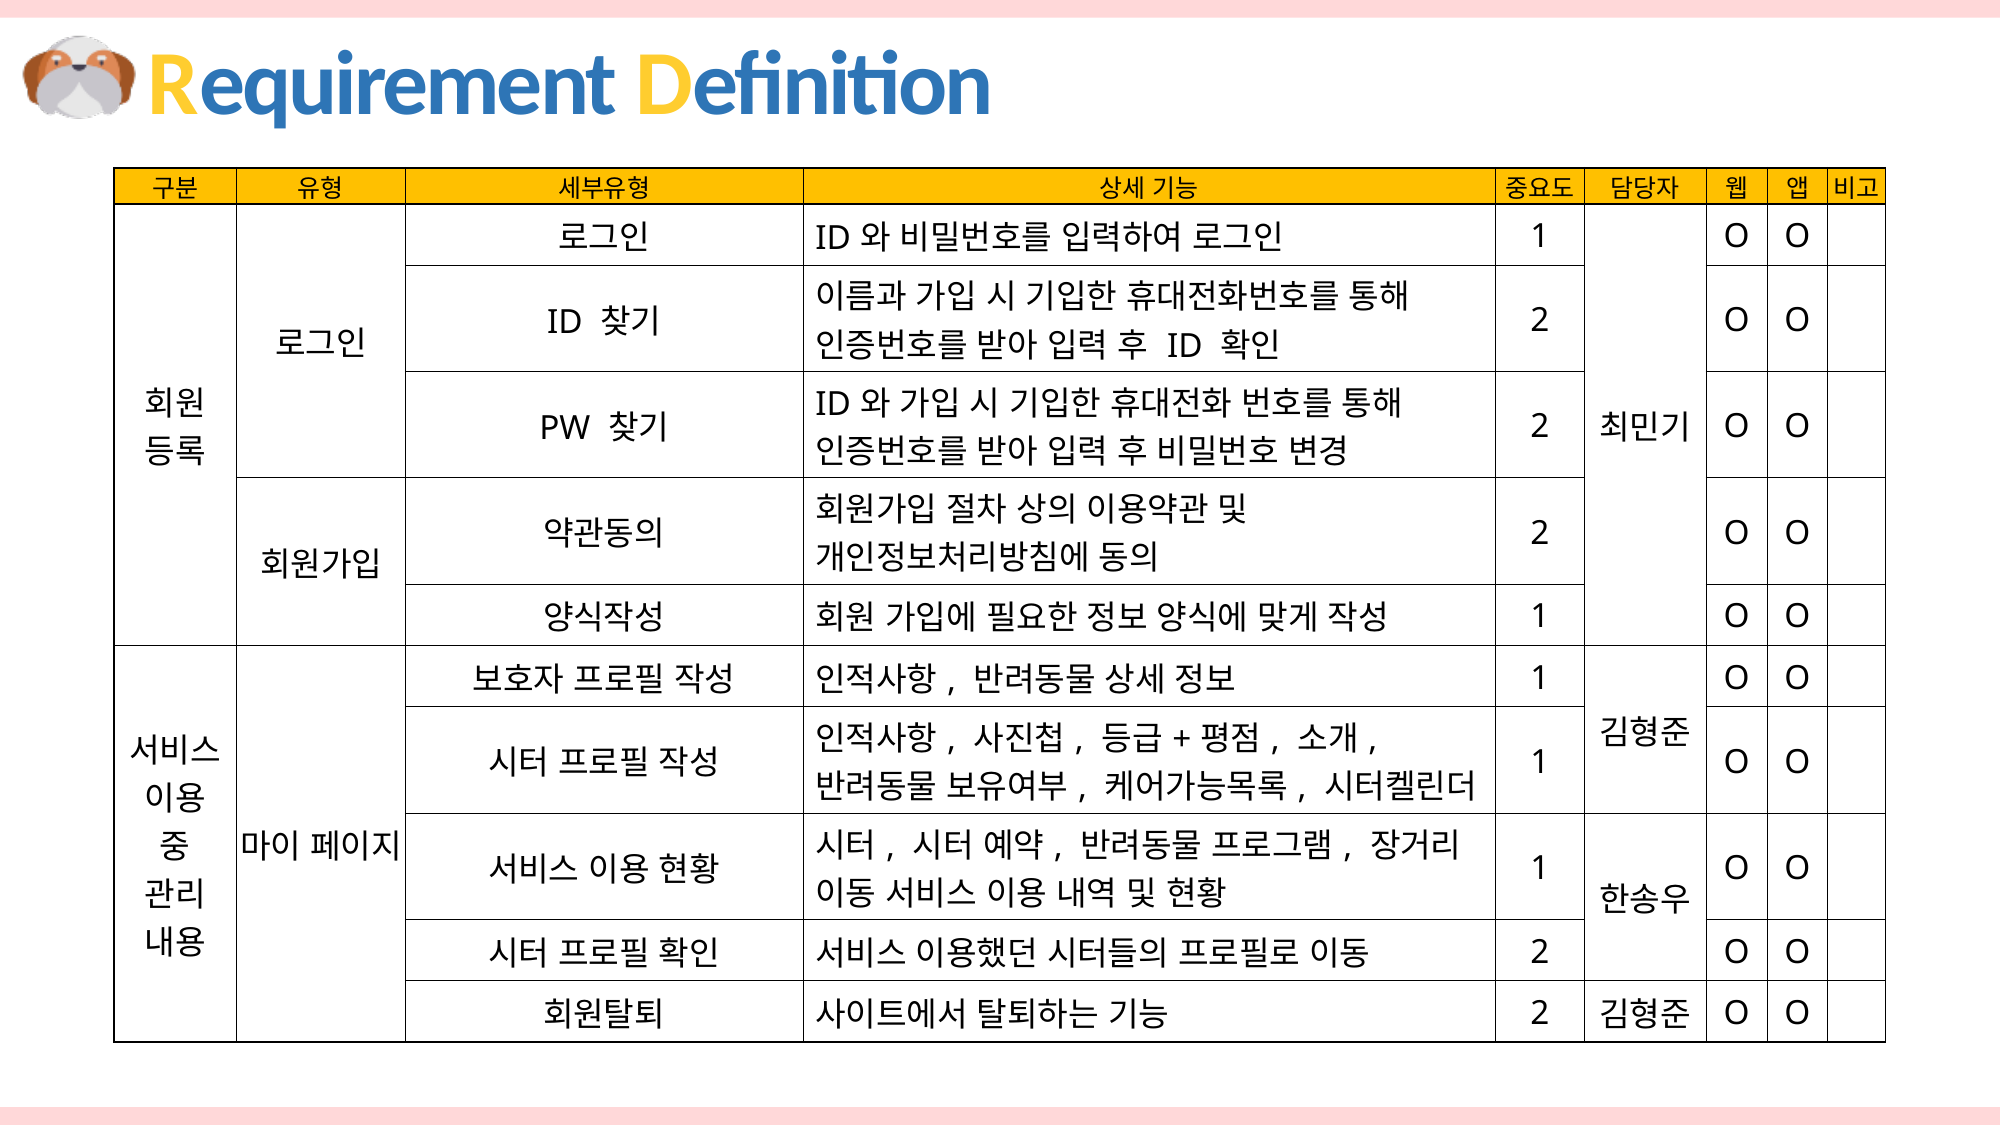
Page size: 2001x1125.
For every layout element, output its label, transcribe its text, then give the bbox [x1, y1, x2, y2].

table_cell O [1707, 478, 1767, 584]
table_cell 회원가입 절차 상의 이용약관 및 개인정보처리방침에 동의 [804, 478, 1495, 584]
table_cell O [1707, 814, 1767, 919]
table_cell O [1707, 646, 1767, 706]
table_cell 시터 프로필 확인 [406, 920, 803, 980]
table_header 세부유형 [406, 169, 803, 203]
table_cell 2 [1496, 478, 1584, 584]
table_cell 로그인 [237, 205, 405, 477]
table_cell O [1768, 372, 1827, 477]
table_cell 시터 프로필 작성 [406, 707, 803, 813]
table_cell 서비스 이용했던 시터들의 프로필로 이동 [804, 920, 1495, 980]
text_box Requirement Definition [138, 15, 1004, 140]
table_cell 서비스 이용 현황 [406, 814, 803, 919]
table_cell 한송우 [1585, 814, 1706, 980]
table_cell O [1707, 920, 1767, 980]
table_cell 회원탈퇴 [406, 981, 803, 1041]
table_cell 마이 페이지 [237, 646, 405, 1041]
table_cell O [1707, 707, 1767, 813]
table_cell [1828, 920, 1885, 980]
table_cell 이름과 가입 시 기입한 휴대전화번호를 통해 인증번호를 받아 입력 후 ID 확인 [804, 266, 1495, 371]
table_header 담당자 [1585, 169, 1706, 203]
table_cell O [1768, 266, 1827, 371]
table_cell [1828, 585, 1885, 645]
table_cell O [1768, 814, 1827, 919]
table_cell 인적사항, 사진첩, 등급+평점, 소개, 반려동물 보유여부, 케어가능목록, 시터켈린더 [804, 707, 1495, 813]
table_cell [1828, 814, 1885, 919]
table_cell 양식작성 [406, 585, 803, 645]
table_cell O [1707, 585, 1767, 645]
table_cell O [1768, 981, 1827, 1041]
table_cell [1828, 981, 1885, 1041]
table_cell 약관동의 [406, 478, 803, 584]
table_cell 2 [1496, 920, 1584, 980]
table_cell O [1707, 205, 1767, 265]
table_cell ID와 가입 시 기입한 휴대전화 번호를 통해 인증번호를 받아 입력 후 비밀번호 변경 [804, 372, 1495, 477]
table_cell 최민기 [1585, 205, 1706, 645]
table_cell [1828, 707, 1885, 813]
table_cell 1 [1496, 814, 1584, 919]
table_cell 김형준 [1585, 646, 1706, 813]
table_cell O [1768, 585, 1827, 645]
table_cell ID와 비밀번호를 입력하여 로그인 [804, 205, 1495, 265]
table_cell 회원 가입에 필요한 정보 양식에 맞게 작성 [804, 585, 1495, 645]
text_box [0, 0, 2000, 19]
table_header 유형 [237, 169, 405, 203]
table_cell 2 [1496, 266, 1584, 371]
table_cell 서비스 이용 중 관리 내용 [115, 646, 236, 1041]
table_cell O [1707, 981, 1767, 1041]
table_cell 1 [1496, 205, 1584, 265]
table_cell O [1707, 266, 1767, 371]
table_cell O [1768, 205, 1827, 265]
table_cell 로그인 [406, 205, 803, 265]
table_cell PW 찾기 [406, 372, 803, 477]
table_cell 2 [1496, 372, 1584, 477]
table_header 중요도 [1496, 169, 1584, 203]
table_cell [1828, 372, 1885, 477]
table_header 상세 기능 [804, 169, 1495, 203]
table_cell [1828, 205, 1885, 265]
table_header 구분 [115, 169, 236, 203]
table_cell 1 [1496, 707, 1584, 813]
table_cell O [1768, 707, 1827, 813]
table_cell 김형준 [1585, 981, 1706, 1041]
table_cell O [1707, 372, 1767, 477]
table_cell 인적사항, 반려동물 상세 정보 [804, 646, 1495, 706]
table_cell 1 [1496, 646, 1584, 706]
text_box [0, 1106, 2000, 1125]
table_cell 보호자 프로필 작성 [406, 646, 803, 706]
table_cell 사이트에서 탈퇴하는 기능 [804, 981, 1495, 1041]
table_cell 2 [1496, 981, 1584, 1041]
table_cell 회원가입 [237, 478, 405, 645]
table_cell 시터, 시터 예약, 반려동물 프로그램, 장거리 이동 서비스 이용 내역 및 현황 [804, 814, 1495, 919]
table_cell [1828, 478, 1885, 584]
table_cell O [1768, 646, 1827, 706]
table_cell O [1768, 478, 1827, 584]
table_cell 회원 등록 [115, 205, 236, 645]
table_header 앱 [1768, 169, 1827, 203]
picture [20, 19, 139, 138]
table_cell ID 찾기 [406, 266, 803, 371]
table_header 웹 [1707, 169, 1767, 203]
table_cell O [1768, 920, 1827, 980]
table_cell [1828, 266, 1885, 371]
table_cell [1828, 646, 1885, 706]
table_cell 1 [1496, 585, 1584, 645]
table_header 비고 [1828, 169, 1885, 203]
